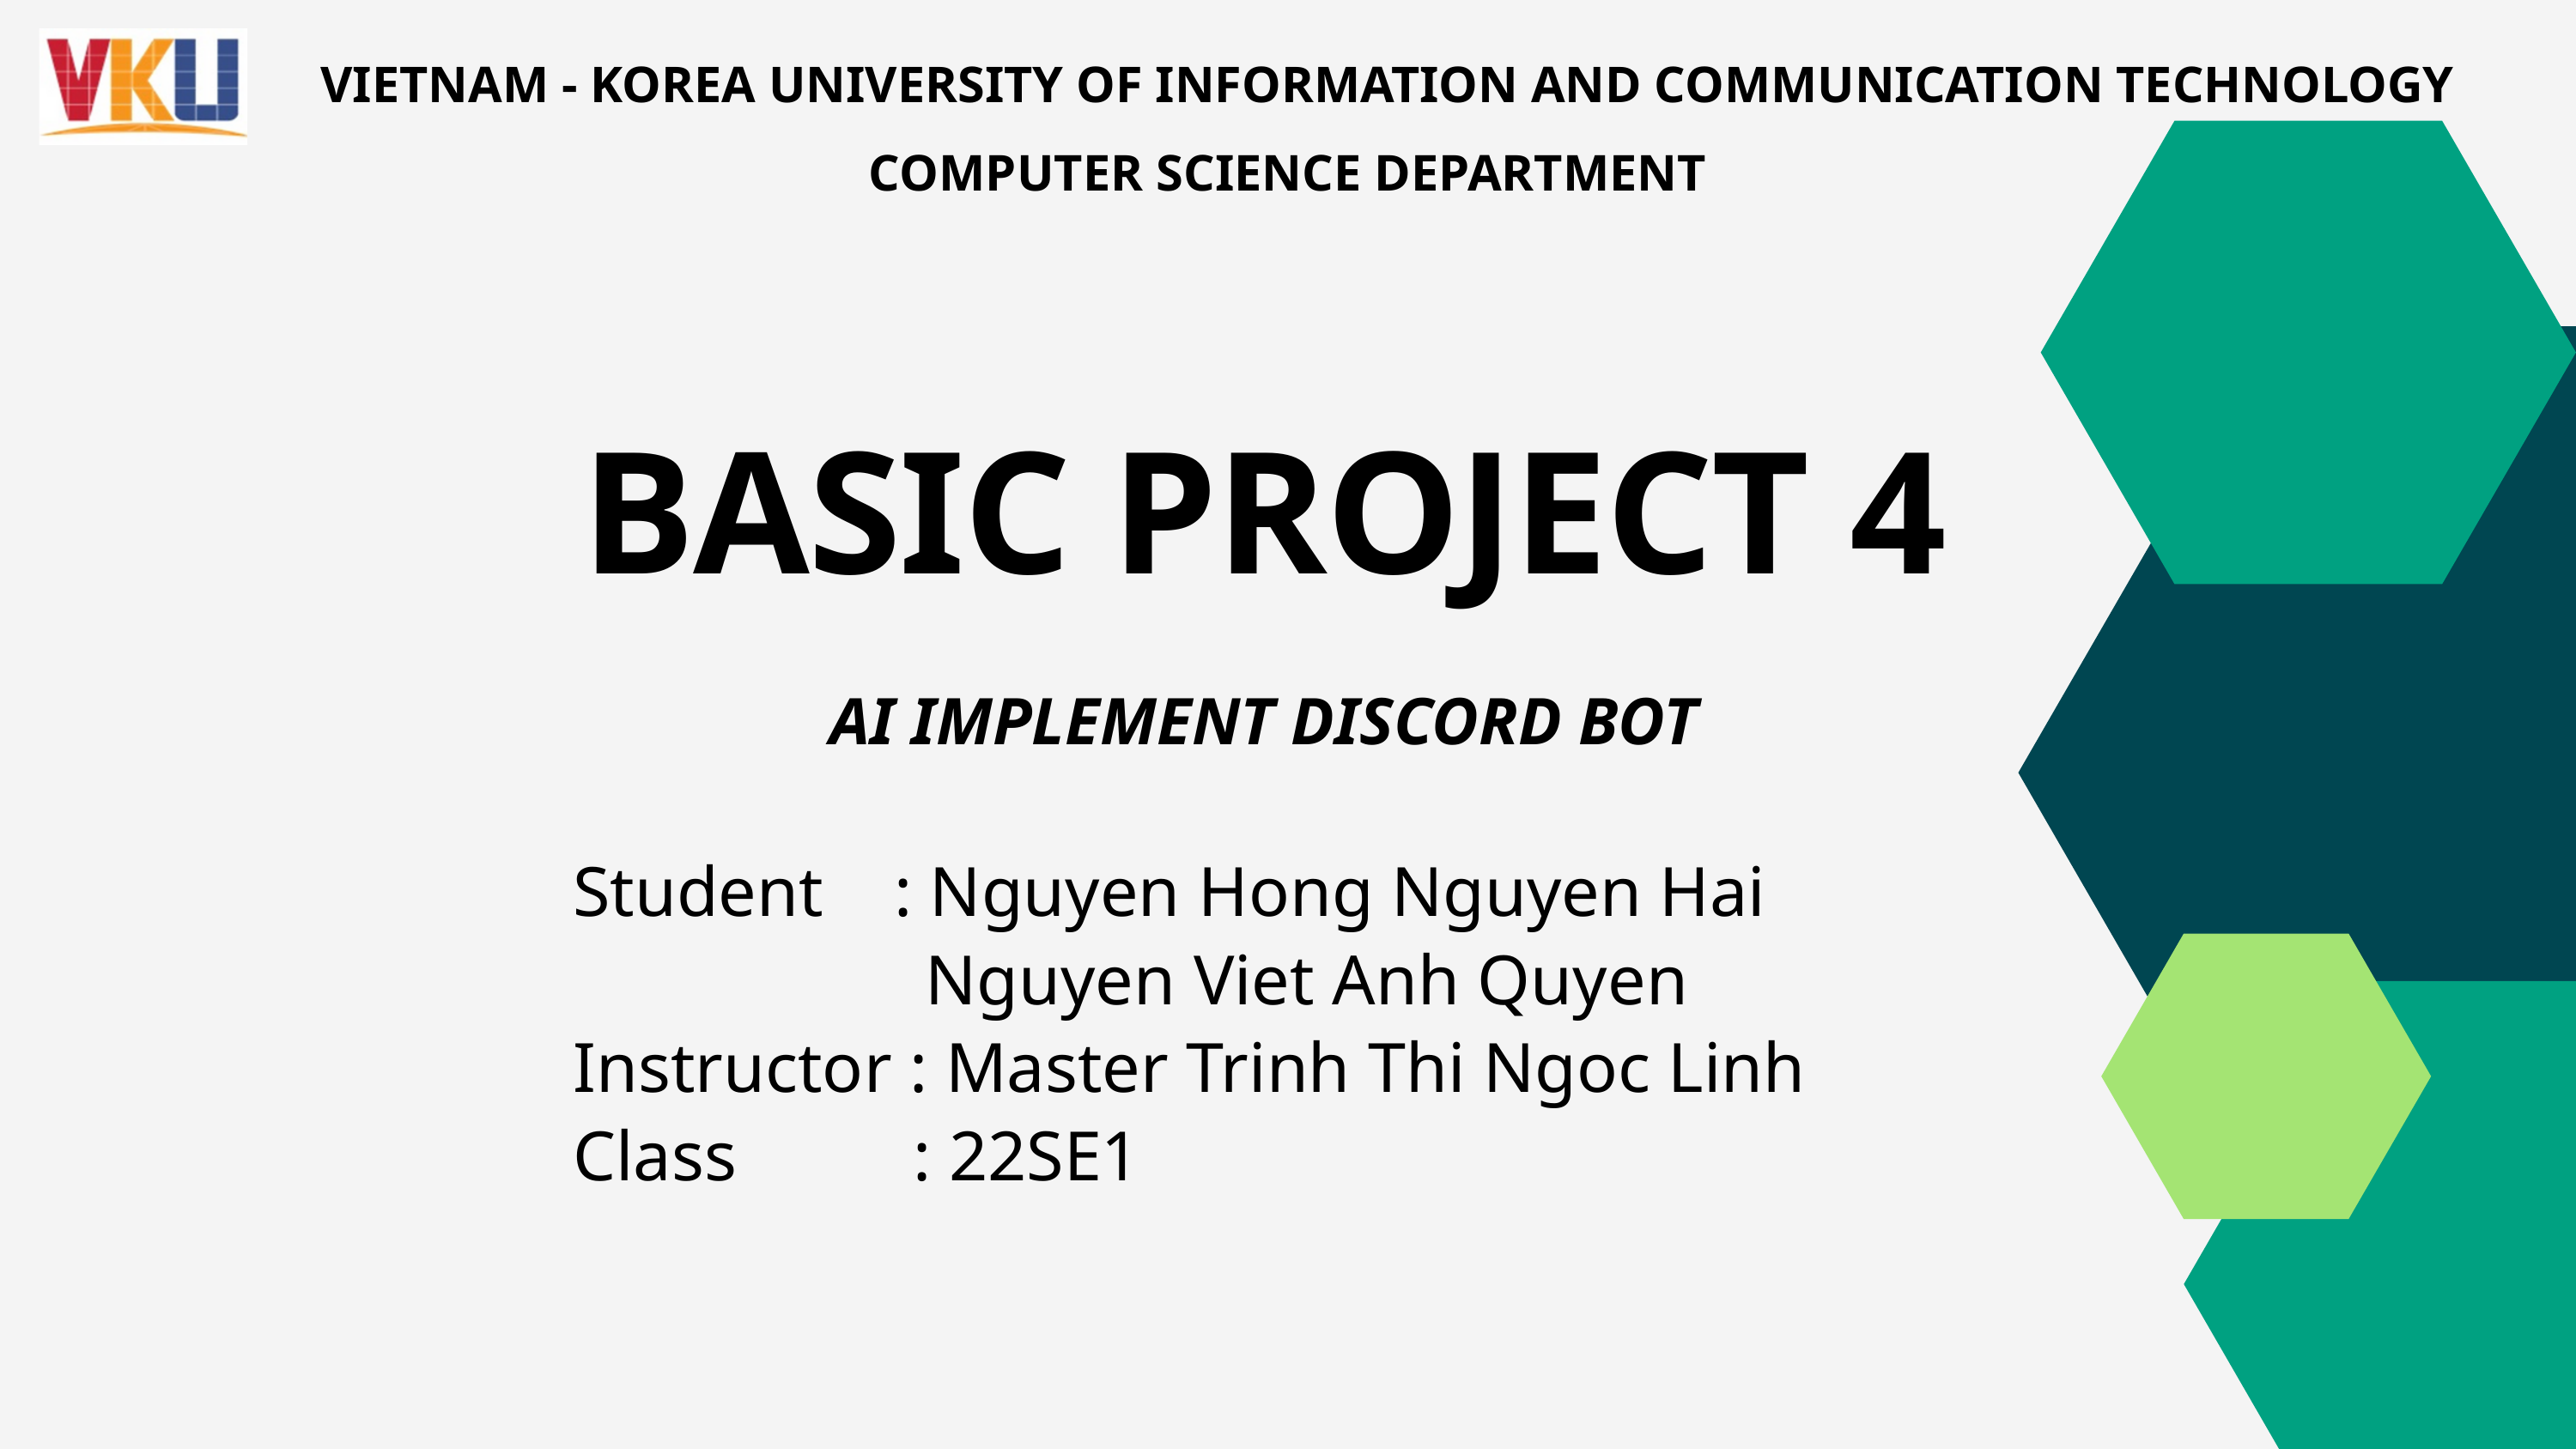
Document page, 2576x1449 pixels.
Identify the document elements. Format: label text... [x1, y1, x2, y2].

text_box [39, 28, 248, 145]
text_box COMPUTER SCIENCE DEPARTMENT [179, 153, 2036, 201]
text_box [2040, 120, 2576, 585]
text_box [2018, 325, 2576, 1220]
text_box VIETNAM - KOREA UNIVERSITY OF INFORMATION AND COMMUNICATION TECHNOLOGY [199, 65, 2576, 113]
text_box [565, 839, 2011, 1220]
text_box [2184, 980, 2576, 1449]
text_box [2100, 933, 2432, 1220]
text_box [326, 352, 2014, 751]
